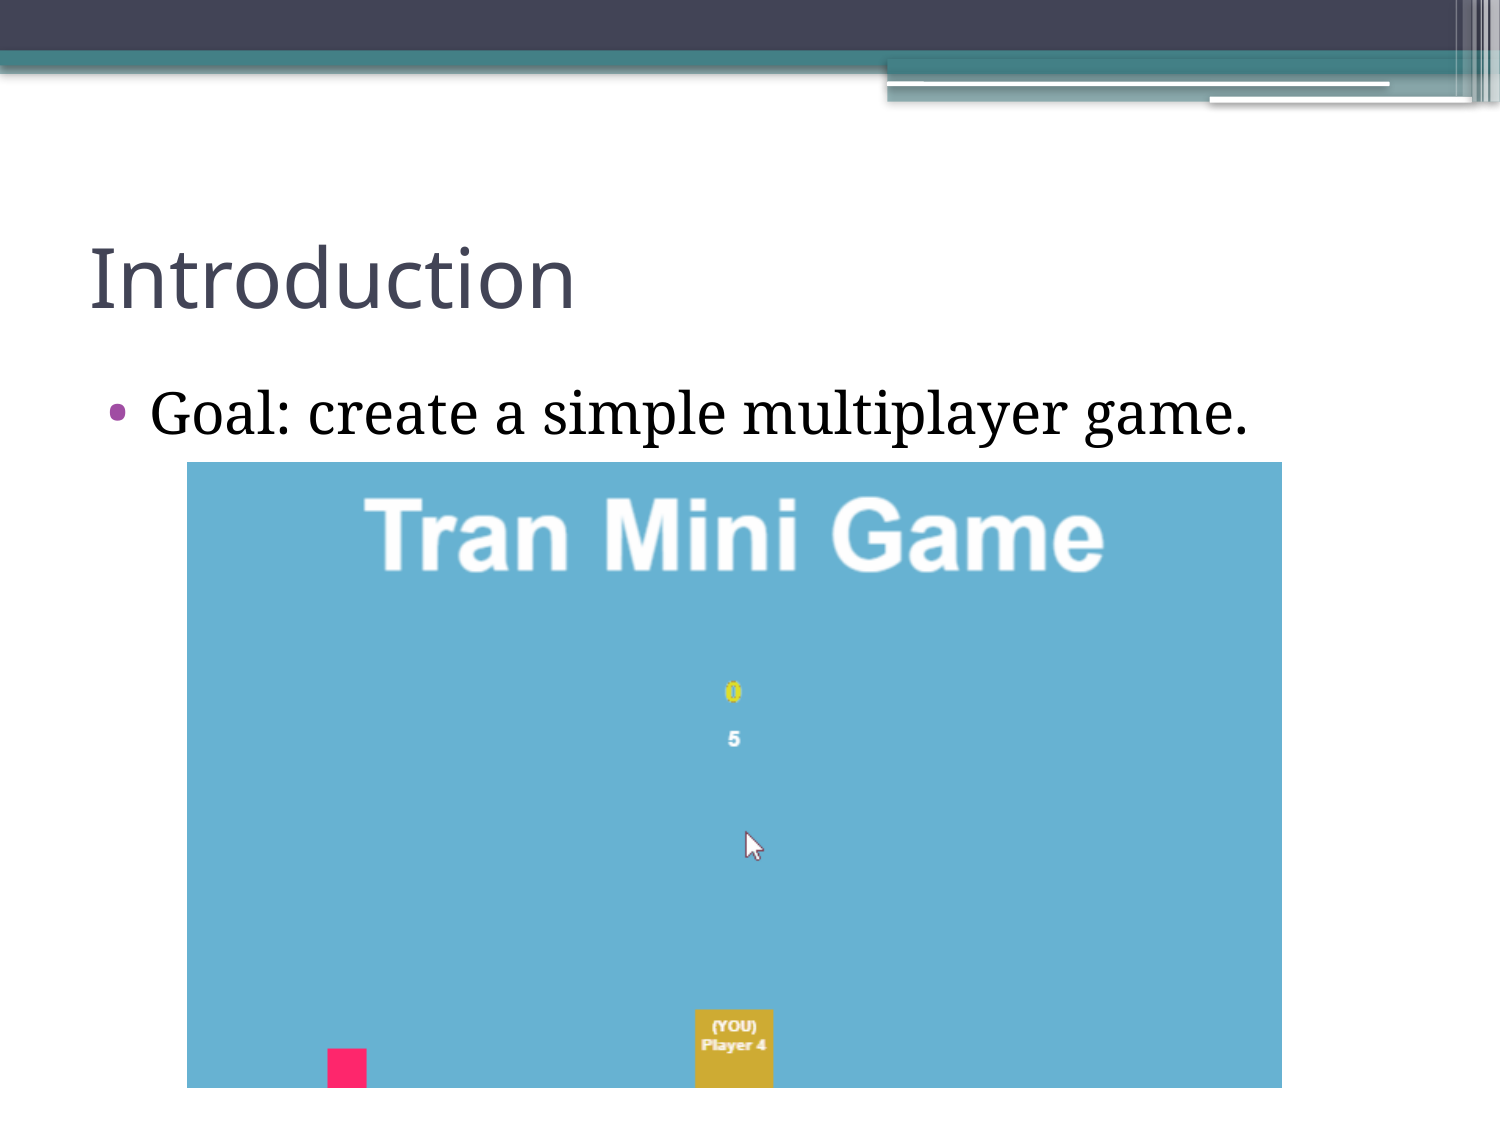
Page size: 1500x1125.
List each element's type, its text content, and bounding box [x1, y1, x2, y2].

list Goal: create a simple multiplayer game. [75, 368, 1425, 1079]
picture [187, 462, 1282, 1088]
title Introduction [75, 187, 1425, 363]
